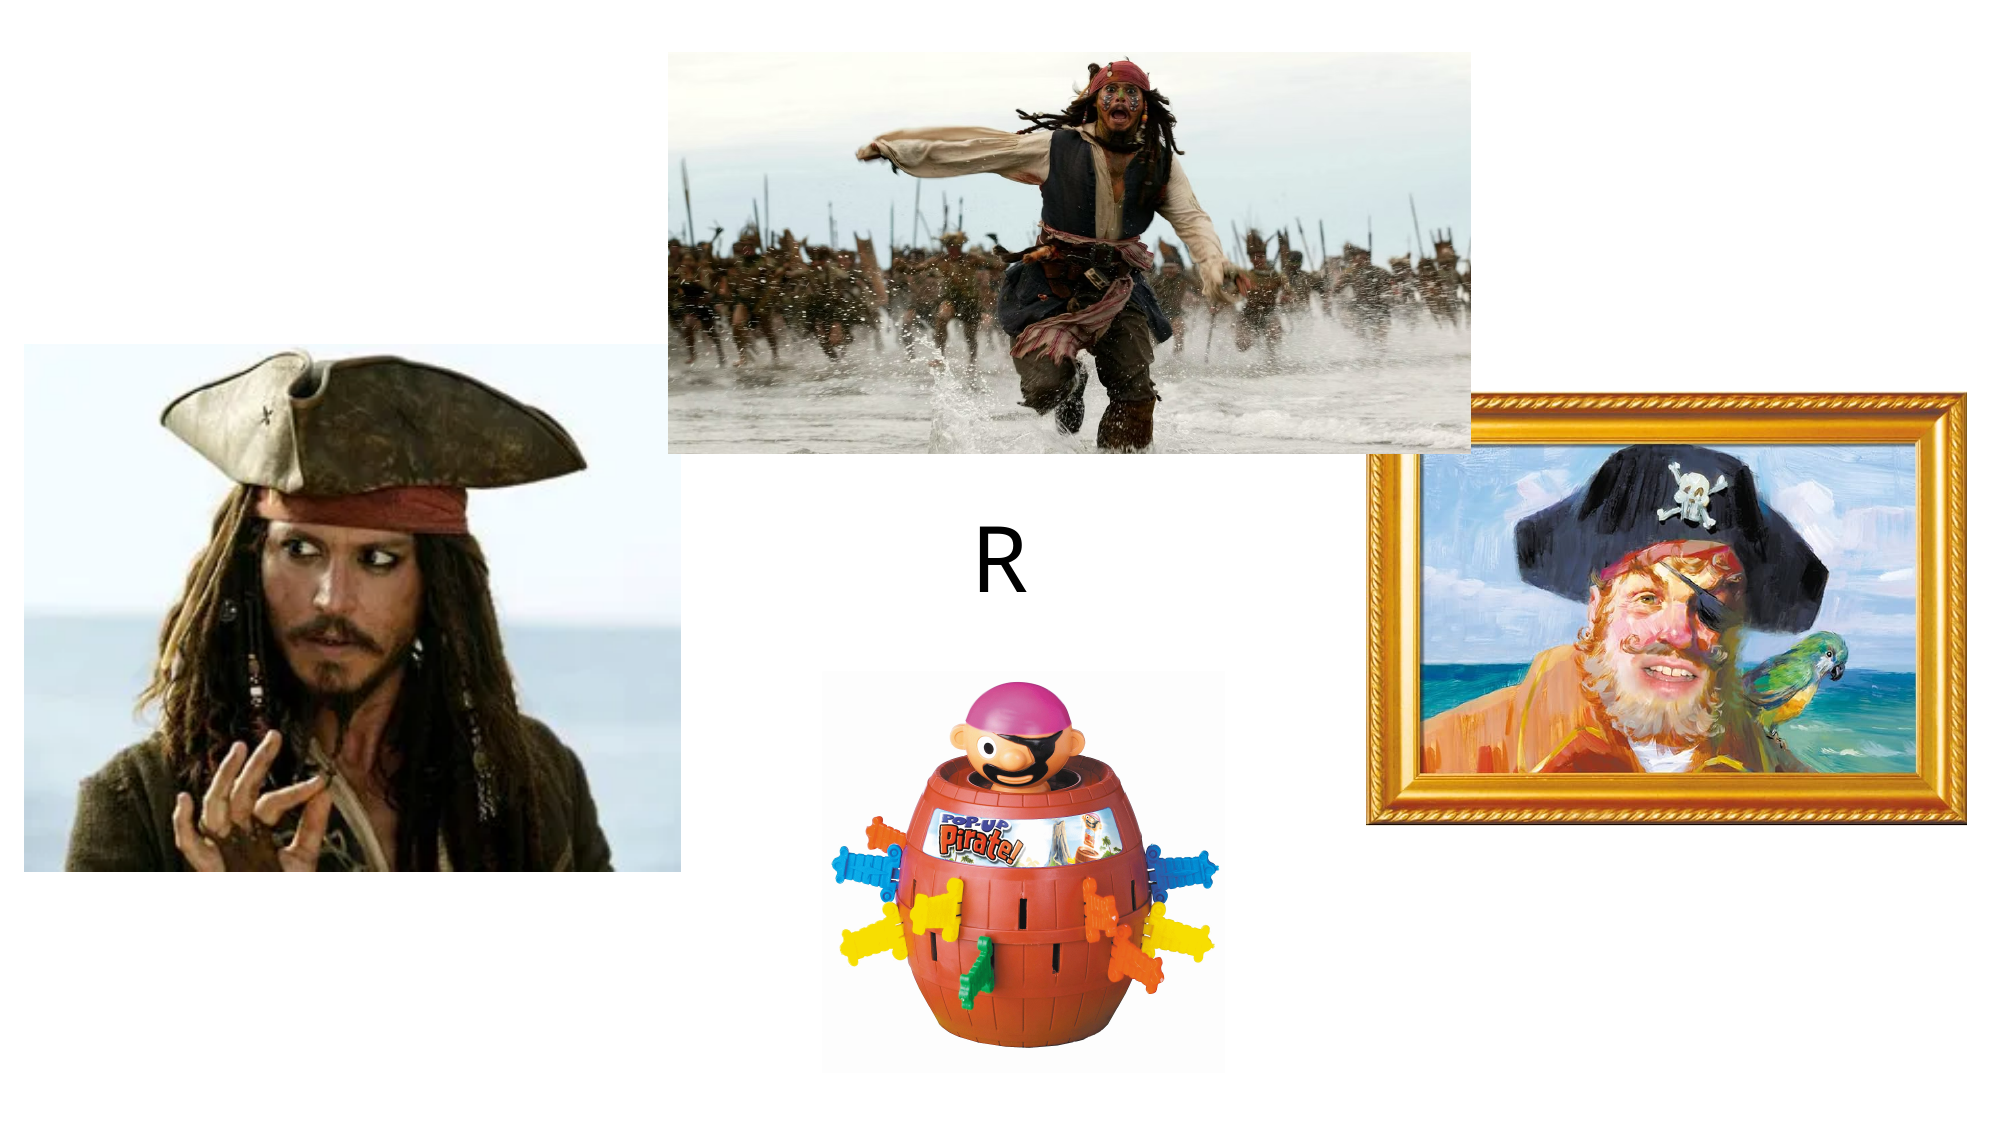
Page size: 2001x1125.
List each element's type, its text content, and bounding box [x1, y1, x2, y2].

title R [682, 455, 1366, 672]
picture [822, 670, 1225, 1073]
picture [23, 51, 1968, 873]
